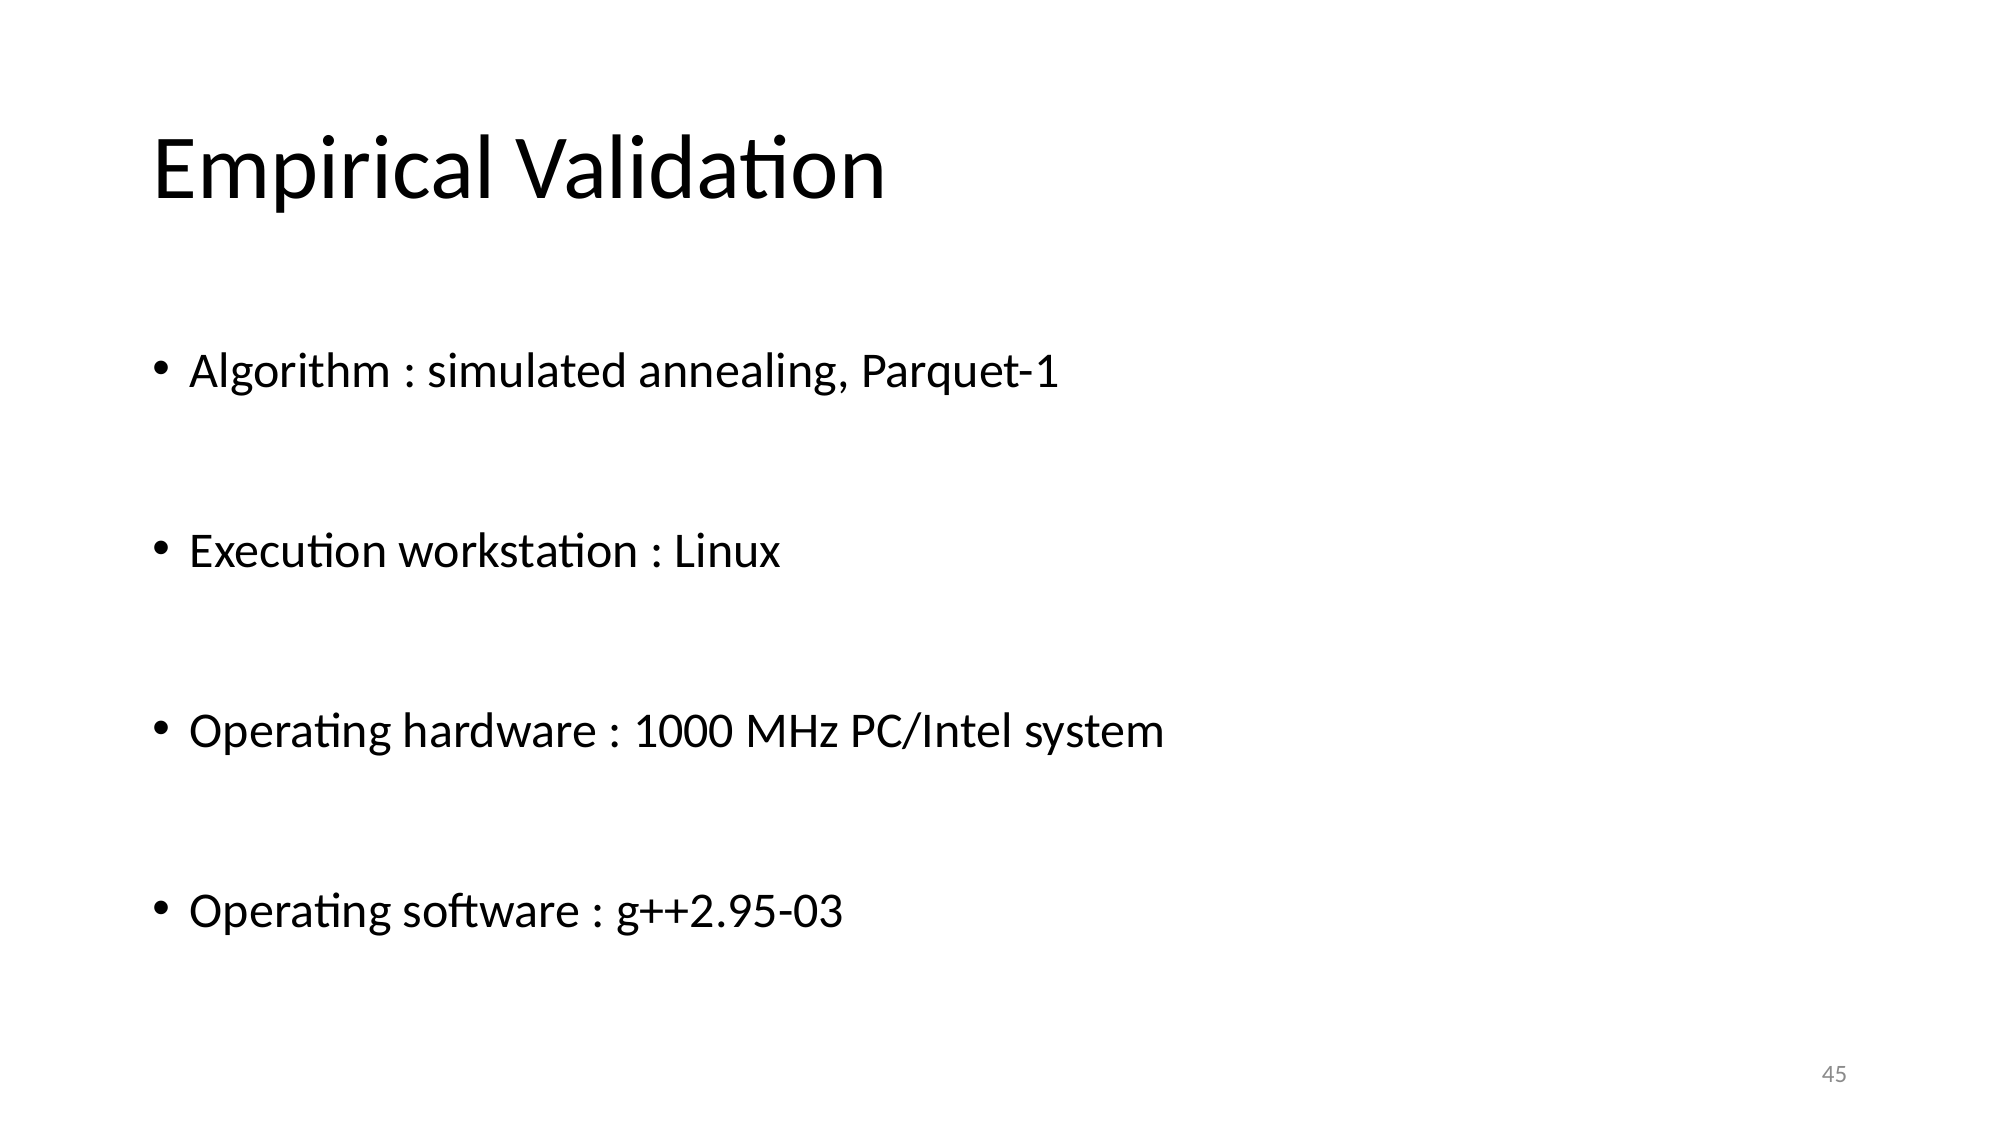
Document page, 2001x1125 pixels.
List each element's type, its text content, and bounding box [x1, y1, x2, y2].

slide_number 44 [1412, 1042, 1863, 1103]
title Empirical Validation [137, 59, 1863, 278]
list Algorithm : simulated annealing, Parquet-1 Execution workstation : Linux Operating hardware : 1000 MHz PC/Intel system Operating software : g++2.95-03 [137, 299, 1863, 1014]
